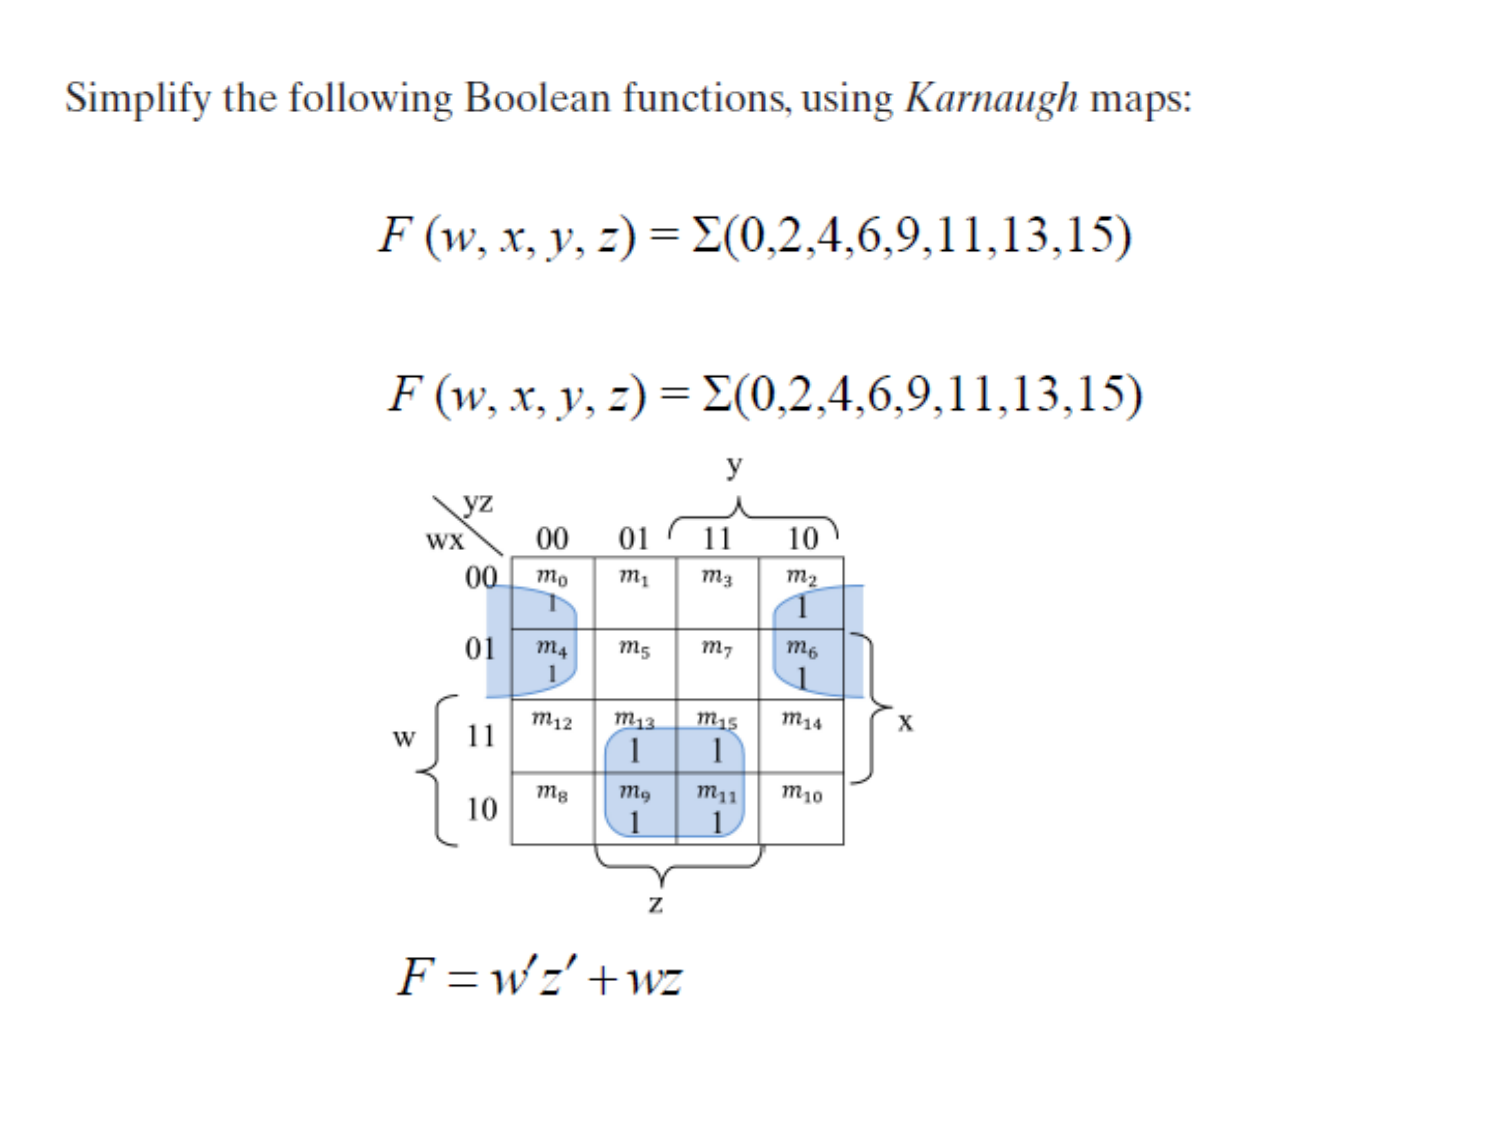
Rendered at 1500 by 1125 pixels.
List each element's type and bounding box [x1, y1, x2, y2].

picture [52, 66, 1209, 126]
picture [373, 349, 1162, 1012]
picture [363, 190, 1152, 272]
